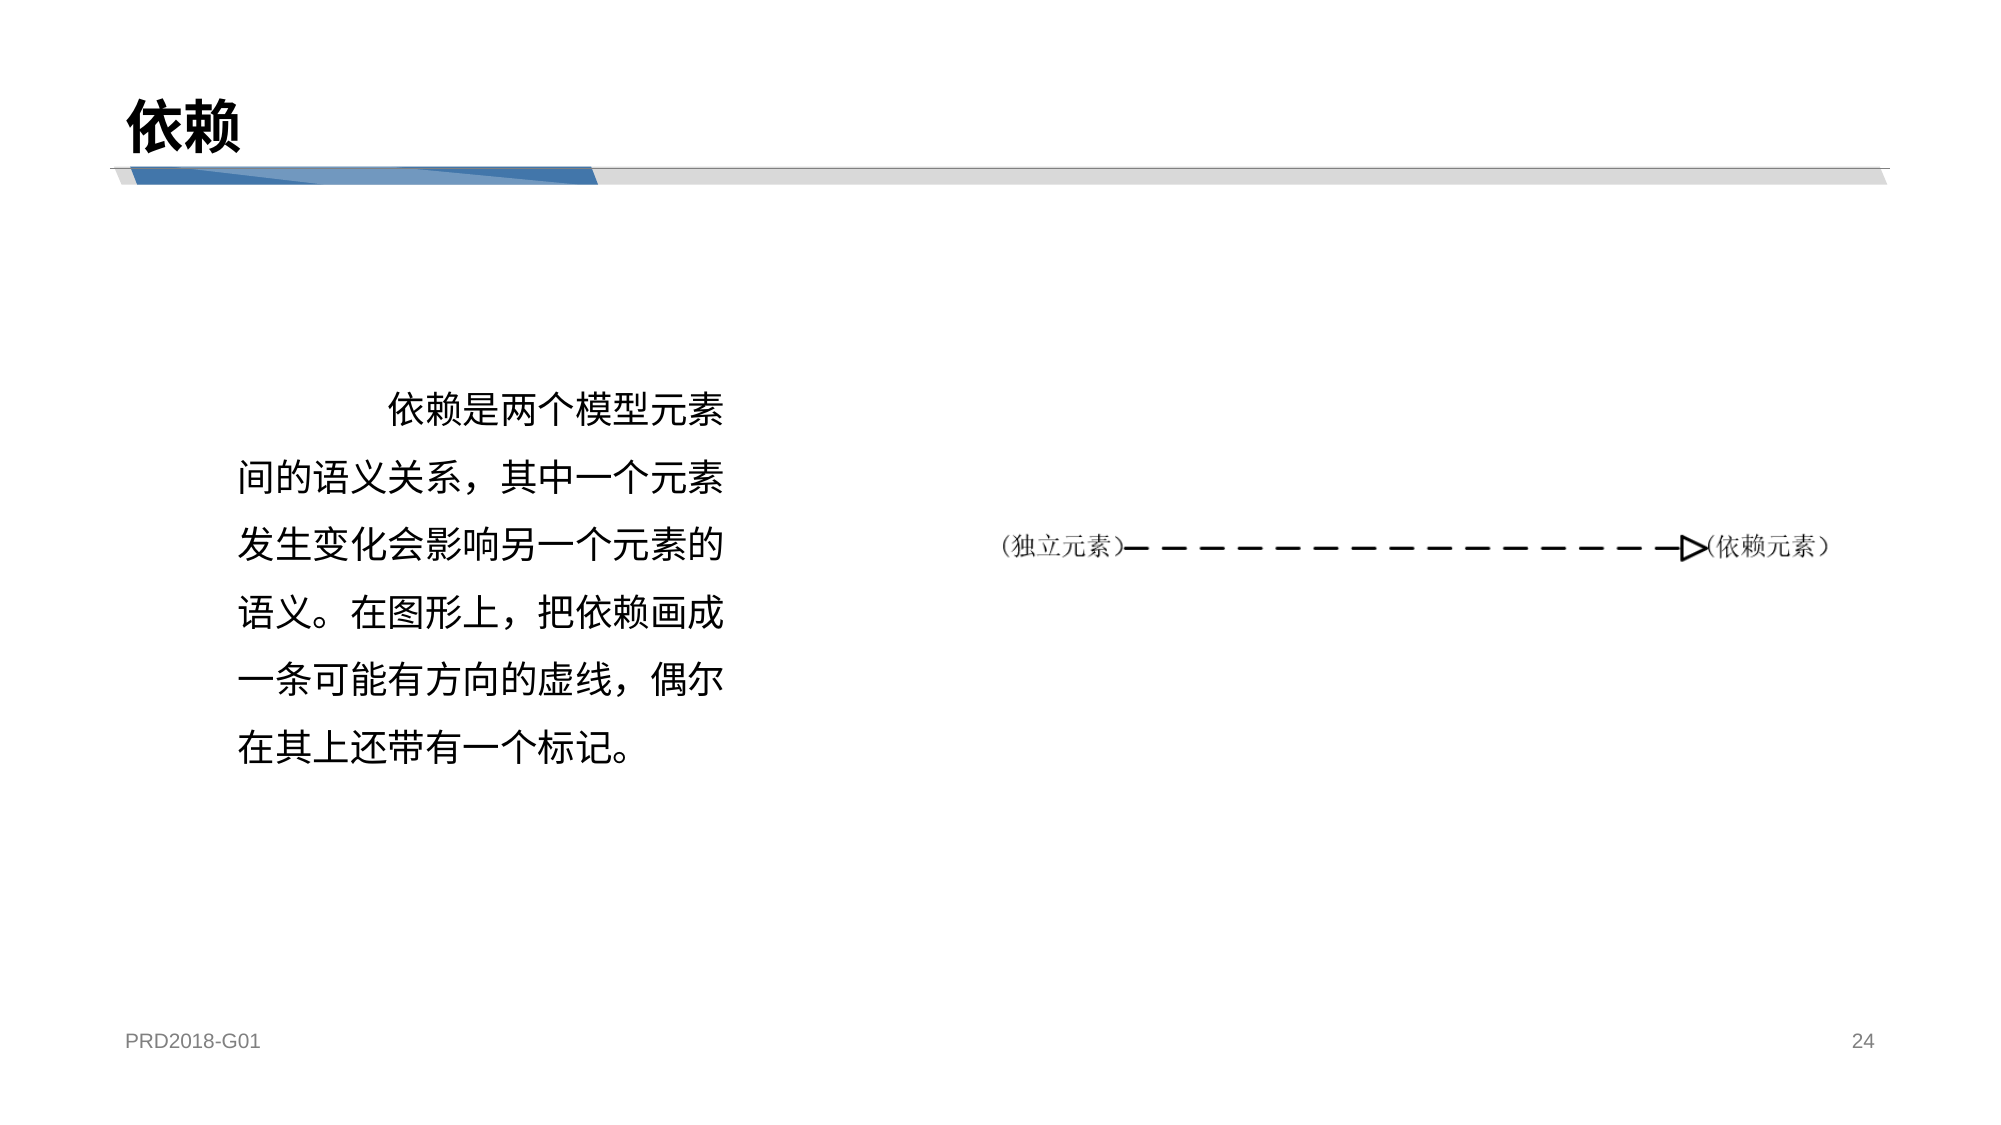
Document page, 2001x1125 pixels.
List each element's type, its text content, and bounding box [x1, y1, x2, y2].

title 依赖 [109, 0, 1890, 169]
text_box 依赖是两个模型元素间的语义关系，其中一个元素发生变化会影响另一个元素的语义。在图形上，把依赖画成一条可能有方向的虚线，偶尔在其上还带有一个标记。 [222, 356, 762, 777]
footer PRD2018-G01 [109, 1023, 790, 1058]
picture [999, 522, 1835, 565]
slide_number 24 [1412, 1023, 1890, 1058]
